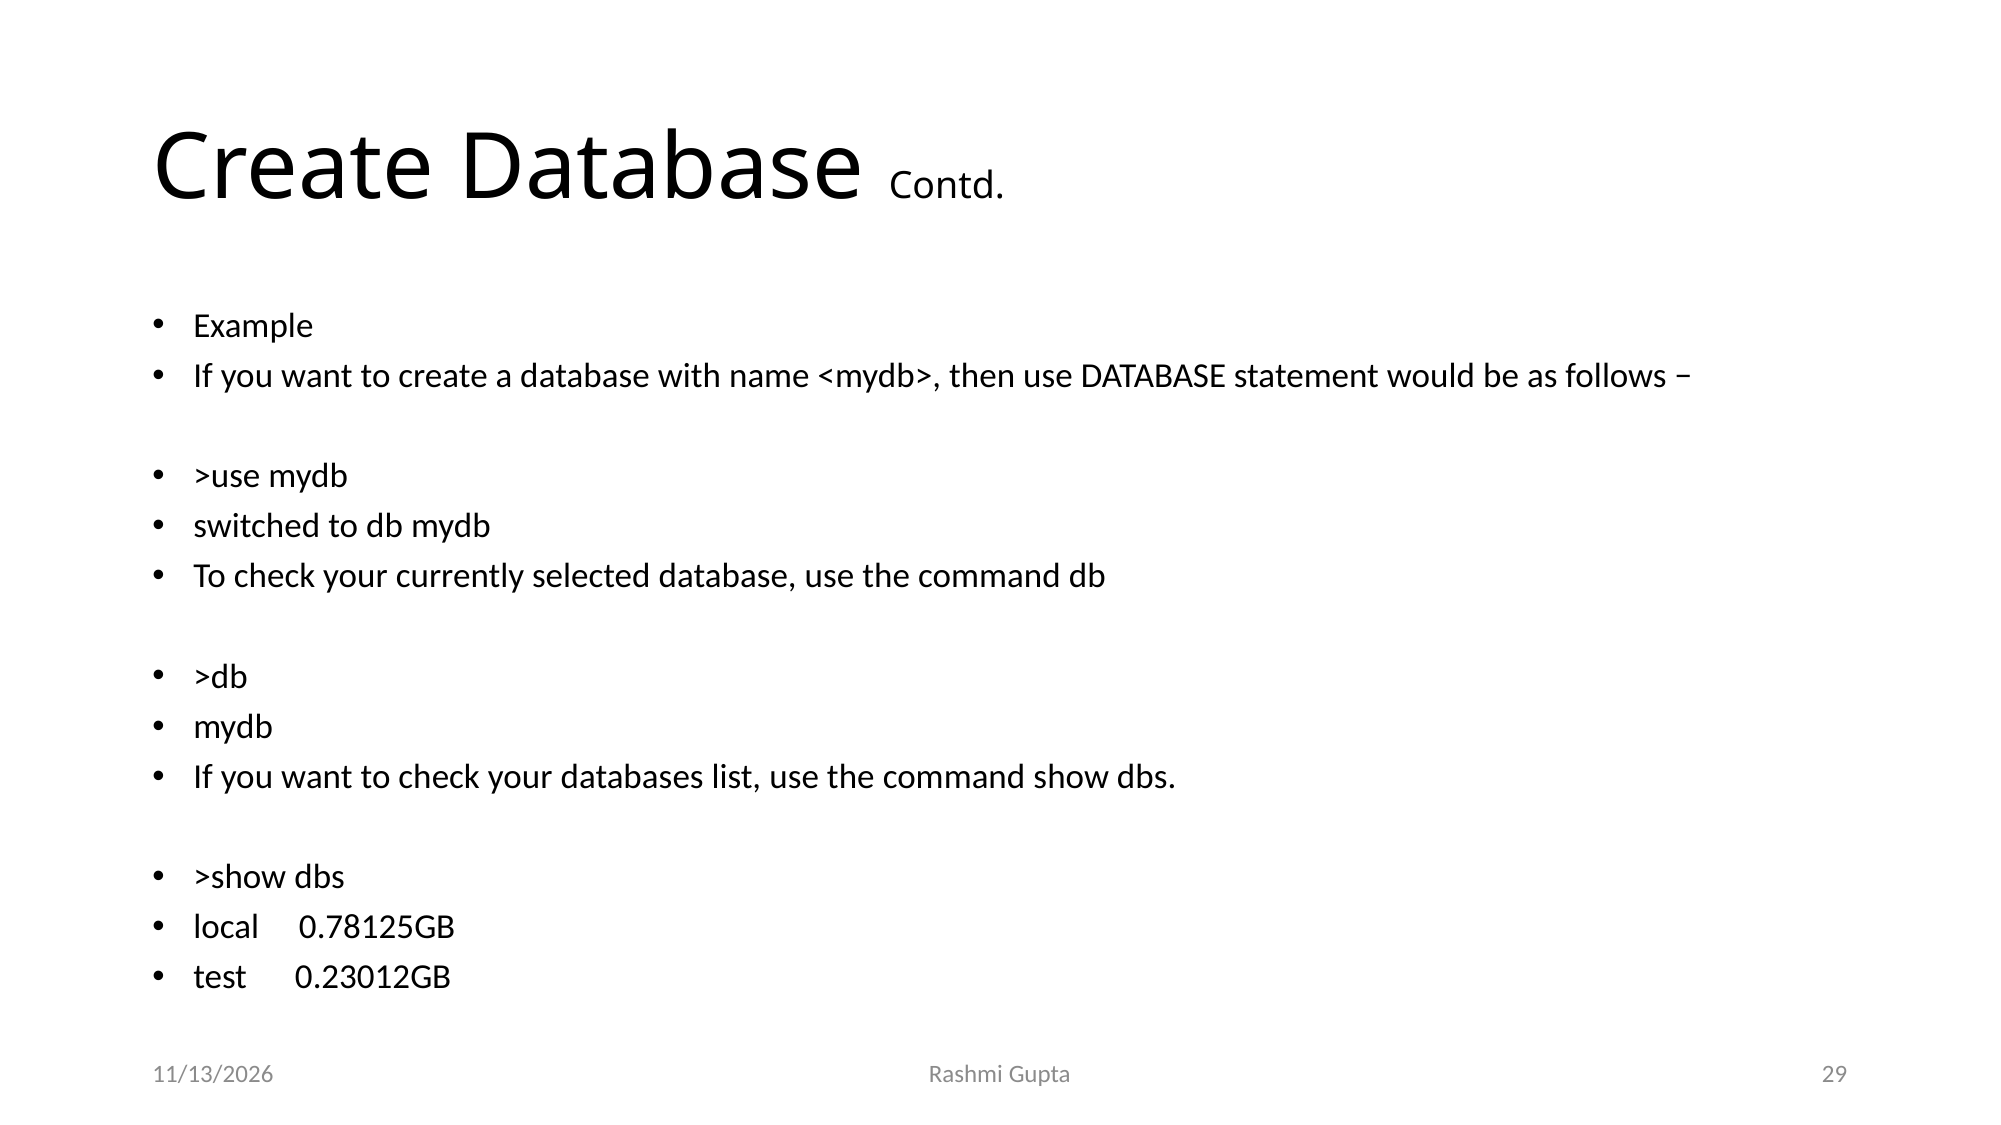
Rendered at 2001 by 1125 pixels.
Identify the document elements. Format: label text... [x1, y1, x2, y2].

title Create Database Contd. [137, 59, 1863, 278]
slide_number 29 [1412, 1042, 1863, 1103]
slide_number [137, 1042, 588, 1103]
list Example If you want to create a database with name <mydb>, then use DATABASE statement would be as follows − >use mydb switched to db mydb To check your currently selected database, use the command db >db mydb If you want to check your databases list, use the command show dbs. >show dbs local 0.78125GB test 0.23012GB [137, 299, 1863, 1014]
footer Rashmi Gupta [662, 1042, 1338, 1103]
